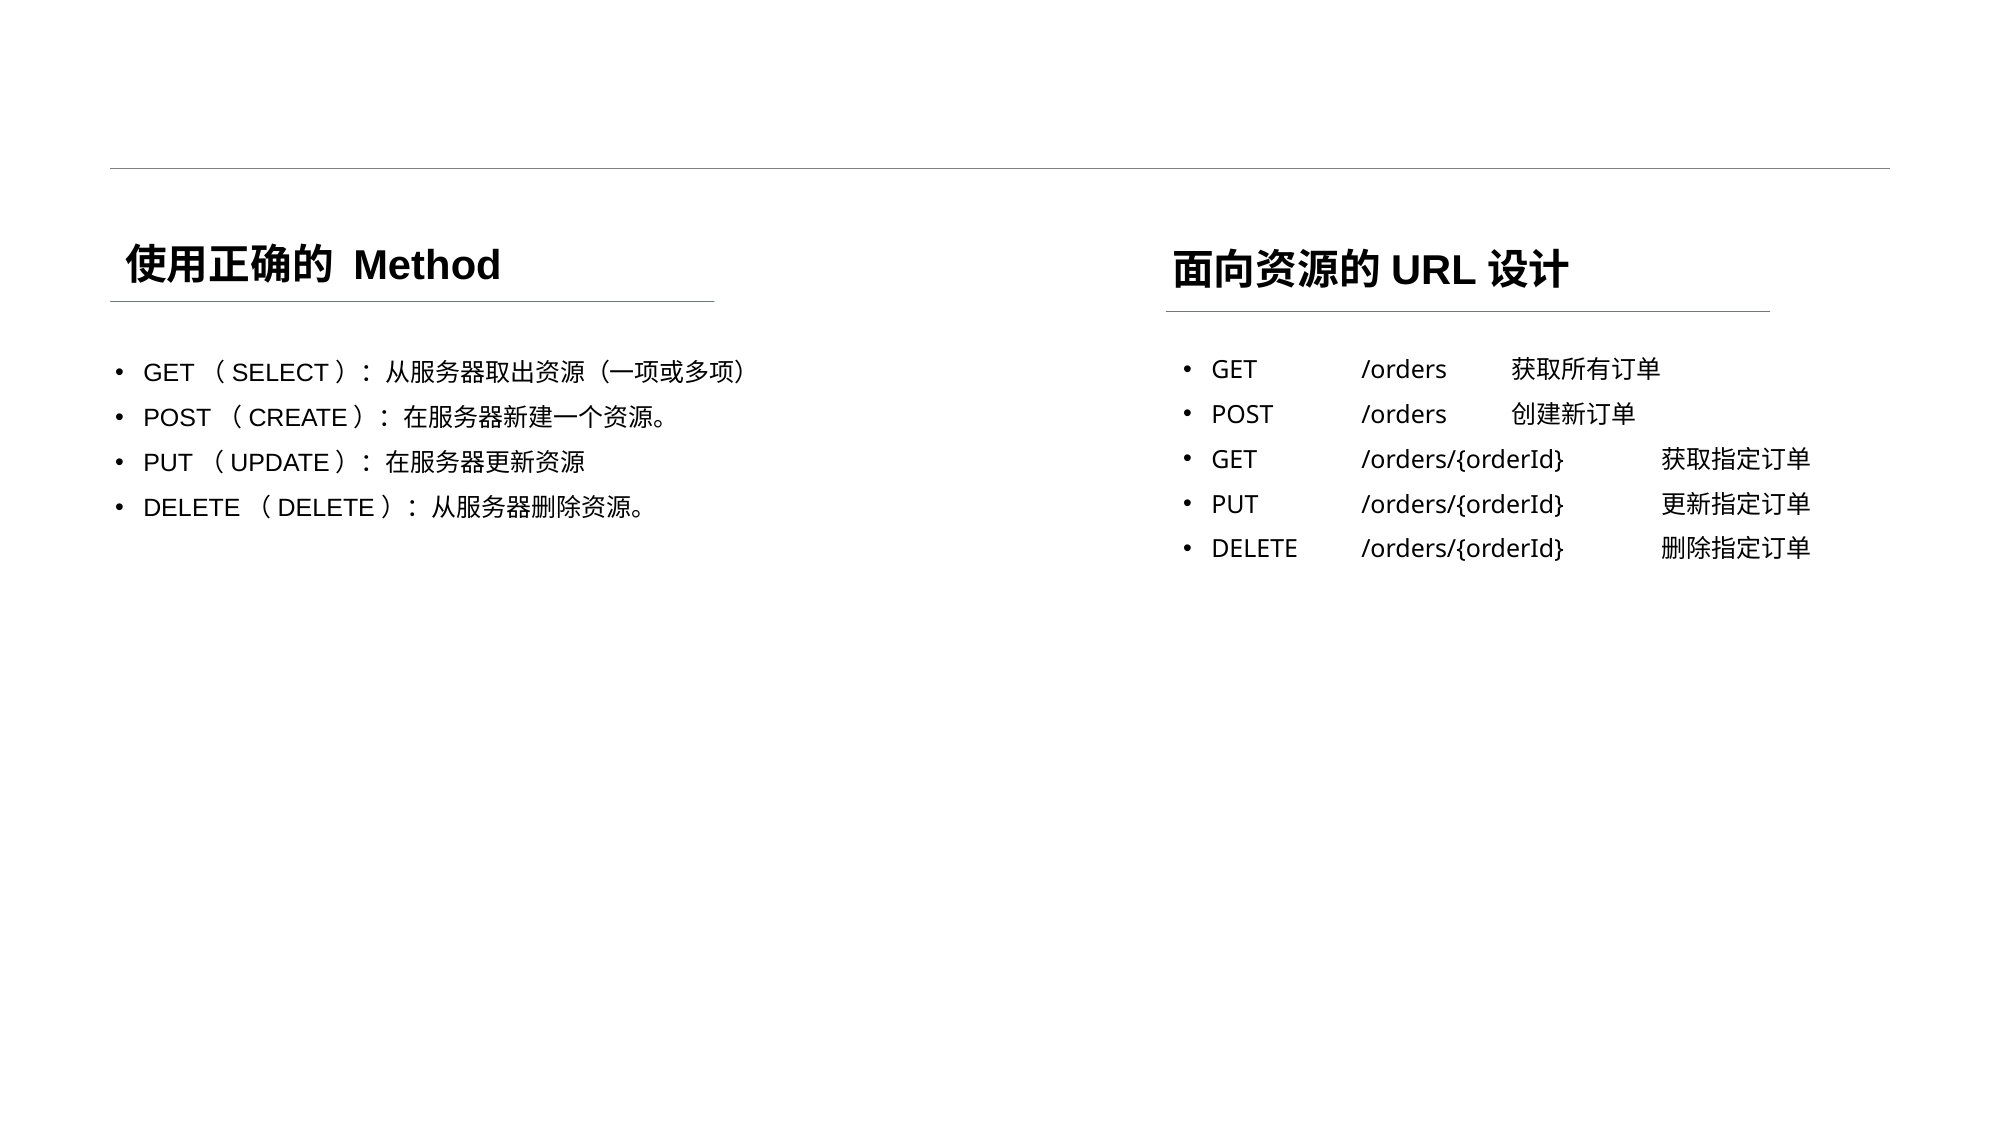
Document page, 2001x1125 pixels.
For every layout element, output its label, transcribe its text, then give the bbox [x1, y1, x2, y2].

text_box 面向资源的URL设计 [1157, 227, 1763, 301]
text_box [110, 223, 715, 302]
text_box GET（SELECT）：从服务器取出资源（一项或多项） POST（CREATE）：在服务器新建一个资源。 PUT（UPDATE）：在服务器更新资源 DELETE（DELETE）：从服务器删除资源。 [100, 334, 844, 698]
text_box GET /orders 获取所有订单 POST /orders 创建新订单 GET /orders/{orderId} 获取指定订单 PUT /orders/{orderId} 更新指定订单 DELETE /orders/{orderId} 删除指定订单 [1168, 330, 1899, 694]
